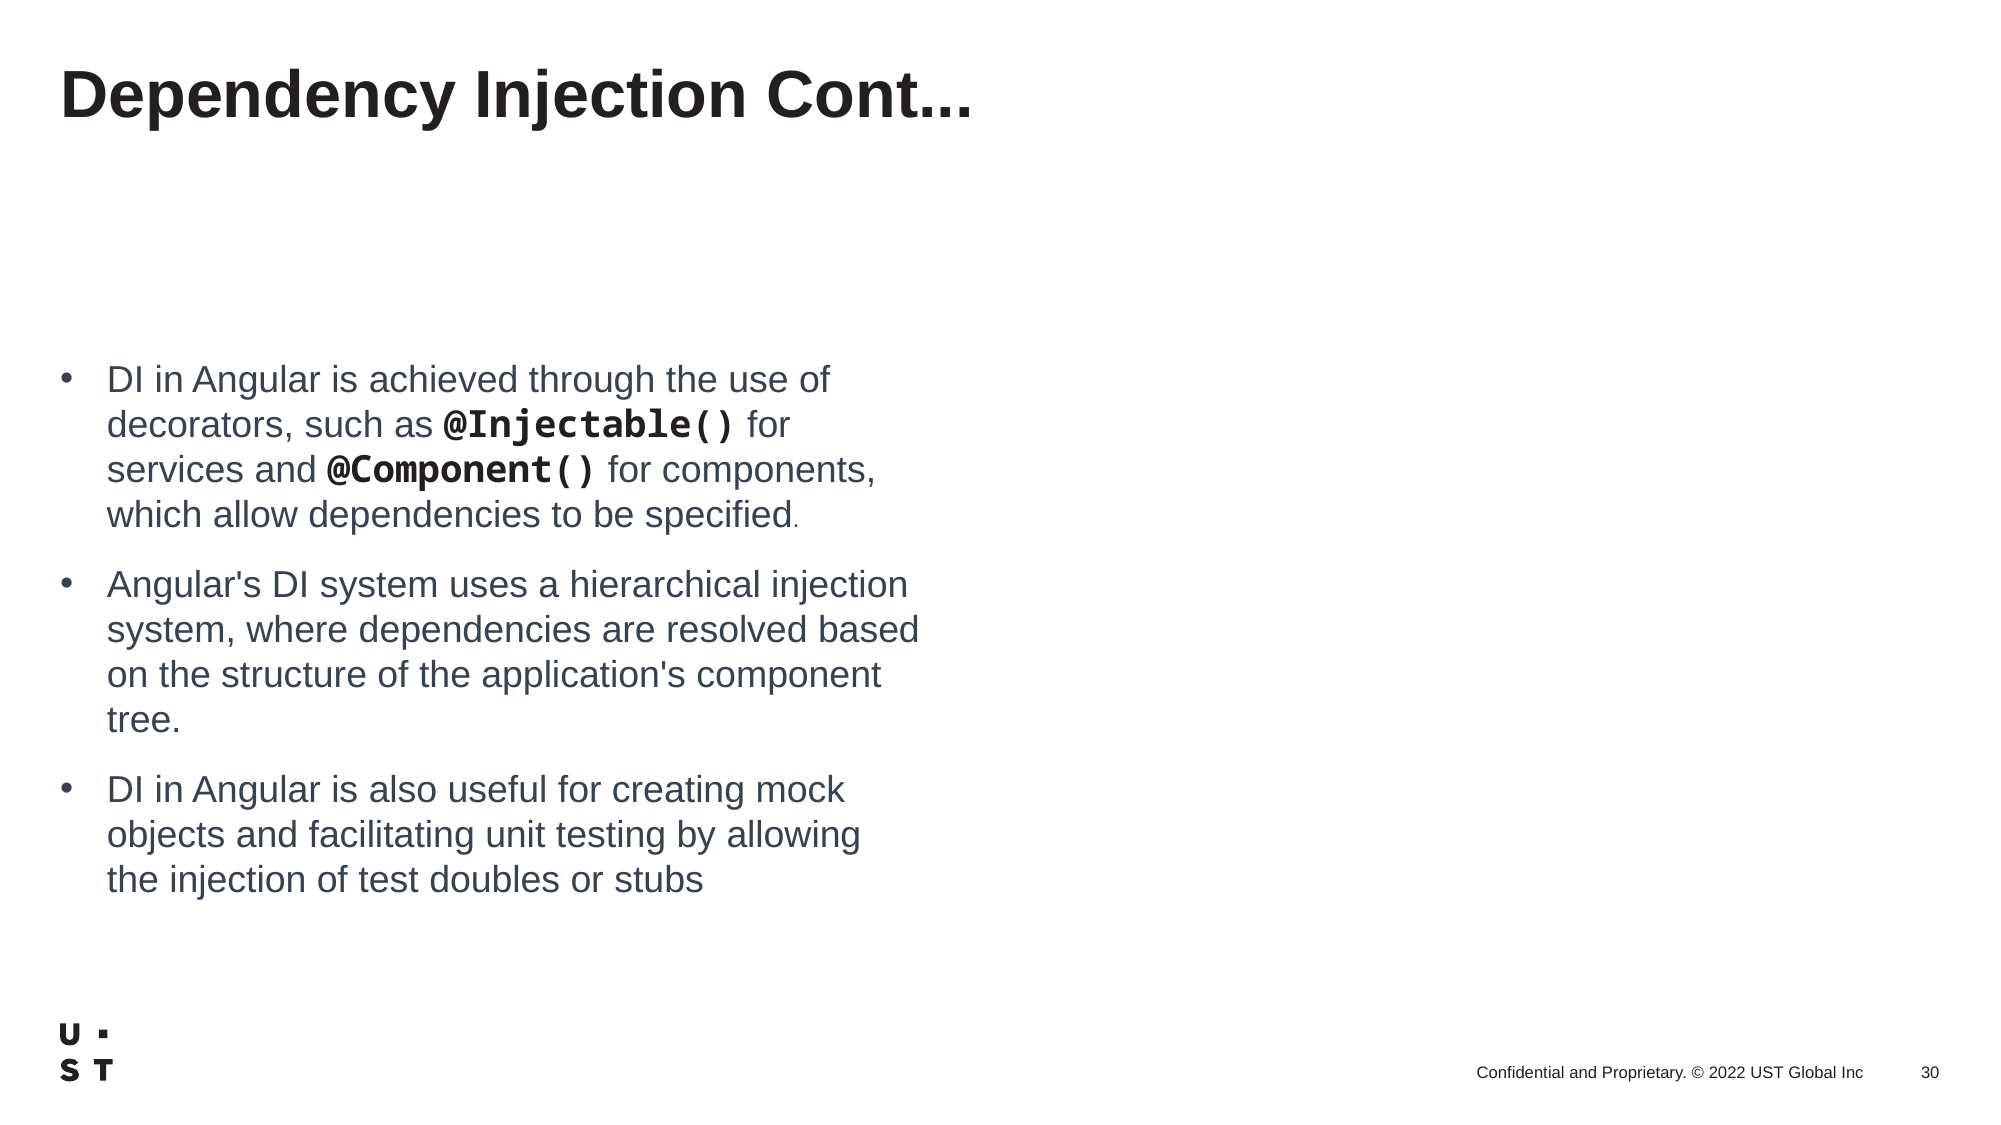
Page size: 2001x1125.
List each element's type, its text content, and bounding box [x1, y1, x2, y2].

list DI in Angular is achieved through the use of decorators, such as @Injectable() for services and @Component() for components, which allow dependencies to be specified. Angular's DI system uses a hierarchical injection system, where dependencies are resolved based on the structure of the application's component tree. DI in Angular is also useful for creating mock objects and facilitating unit testing by allowing the injection of test doubles or stubs [60, 299, 1940, 998]
title Dependency Injection Cont... [60, 60, 1940, 210]
